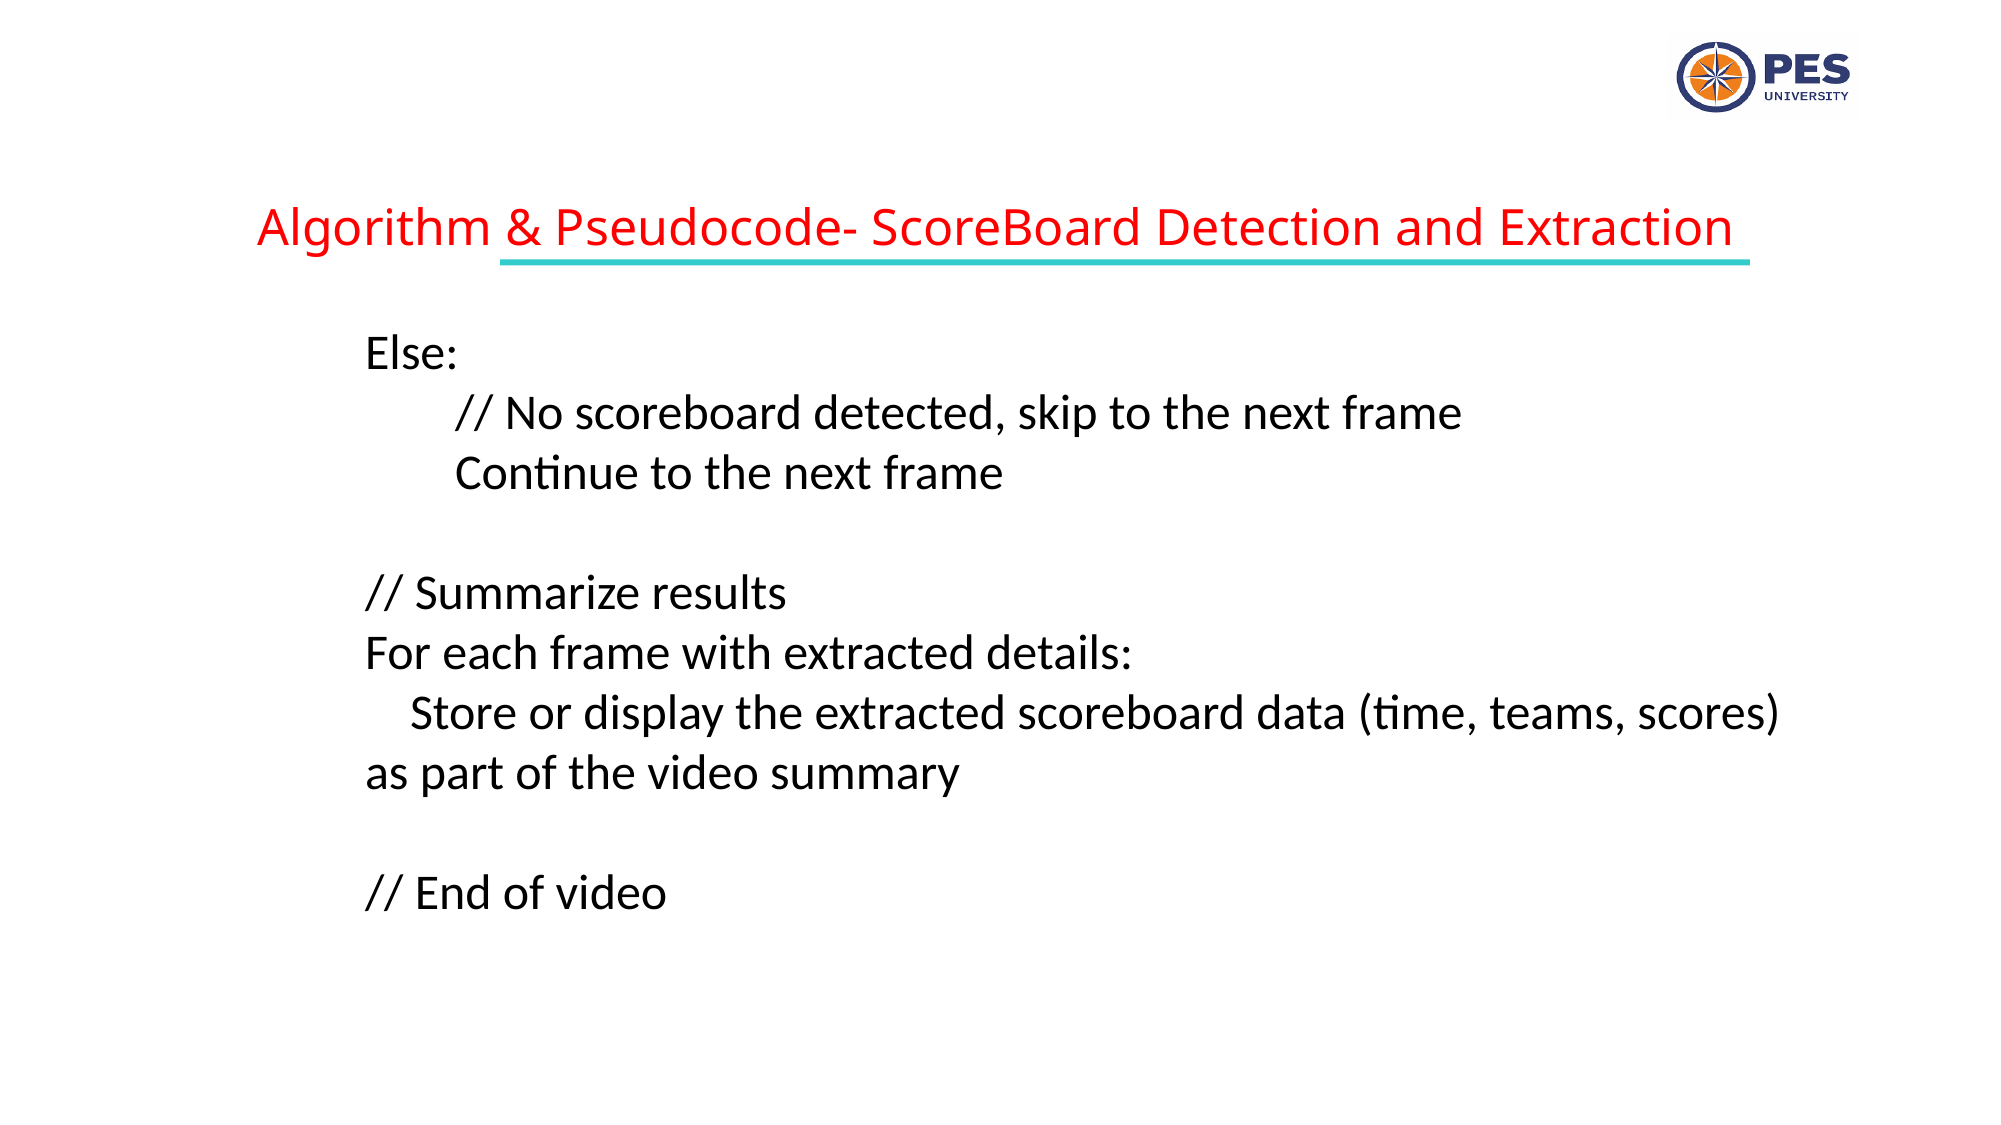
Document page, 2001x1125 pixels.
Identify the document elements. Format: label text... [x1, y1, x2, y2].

picture [1667, 33, 1859, 121]
text_box Else: // No scoreboard detected, skip to the next frame Continue to the next frame // Summarize results For each frame with extracted details: Store or display the extracted scoreboard data (time, teams, scores) as part of the video summary // End of video [350, 312, 1800, 988]
text_box Algorithm & Pseudocode- ScoreBoard Detection and Extraction [21, 187, 1750, 263]
